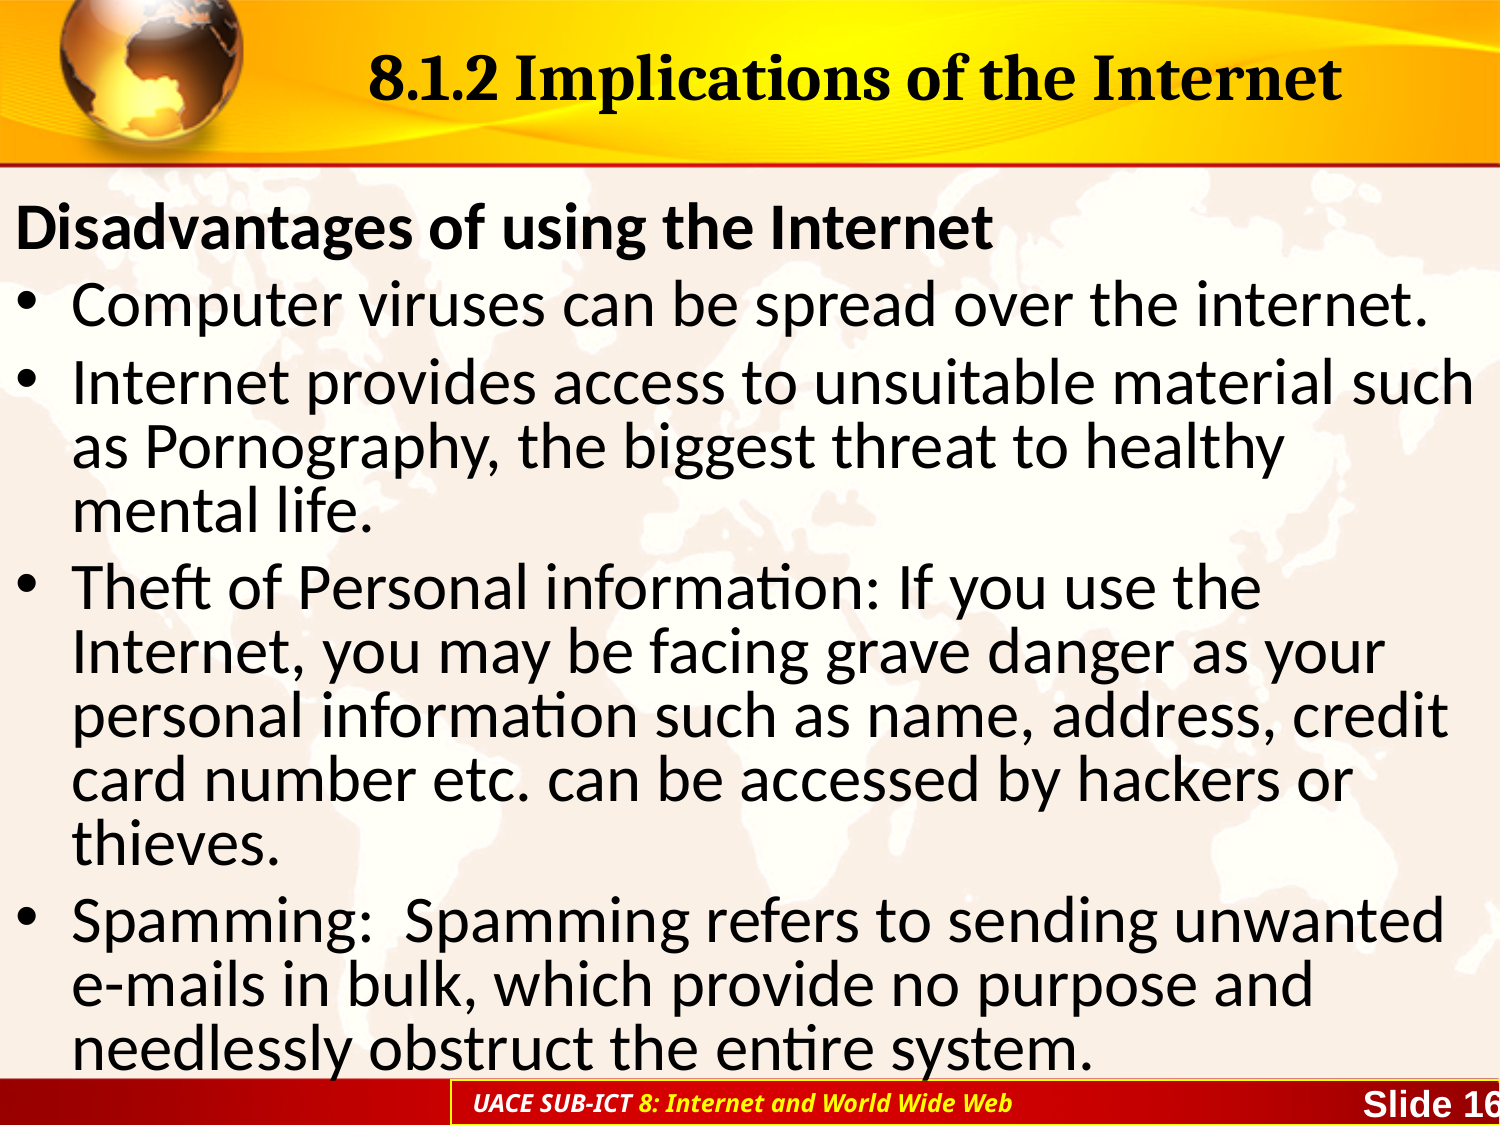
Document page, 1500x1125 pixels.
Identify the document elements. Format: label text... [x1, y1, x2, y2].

picture [0, 1081, 450, 1125]
picture [452, 1081, 1499, 1124]
list Disadvantages of using the Internet Computer viruses can be spread over the internet. Internet provides access to unsuitable material such as Pornography, the biggest threat to healthy mental life. Theft of Personal information: If you use the Internet, you may be facing grave danger as your personal information such as name, address, credit card number etc. can be accessed by hackers or thieves. Spamming: Spamming refers to sending unwanted e-mails in bulk, which provide no purpose and needlessly obstruct the entire system. [0, 174, 1500, 1081]
picture [0, 0, 1500, 174]
title 8.1.2 Implications of the Internet [212, 0, 1500, 163]
picture [1489, 1095, 1499, 1103]
picture [1490, 1104, 1497, 1113]
